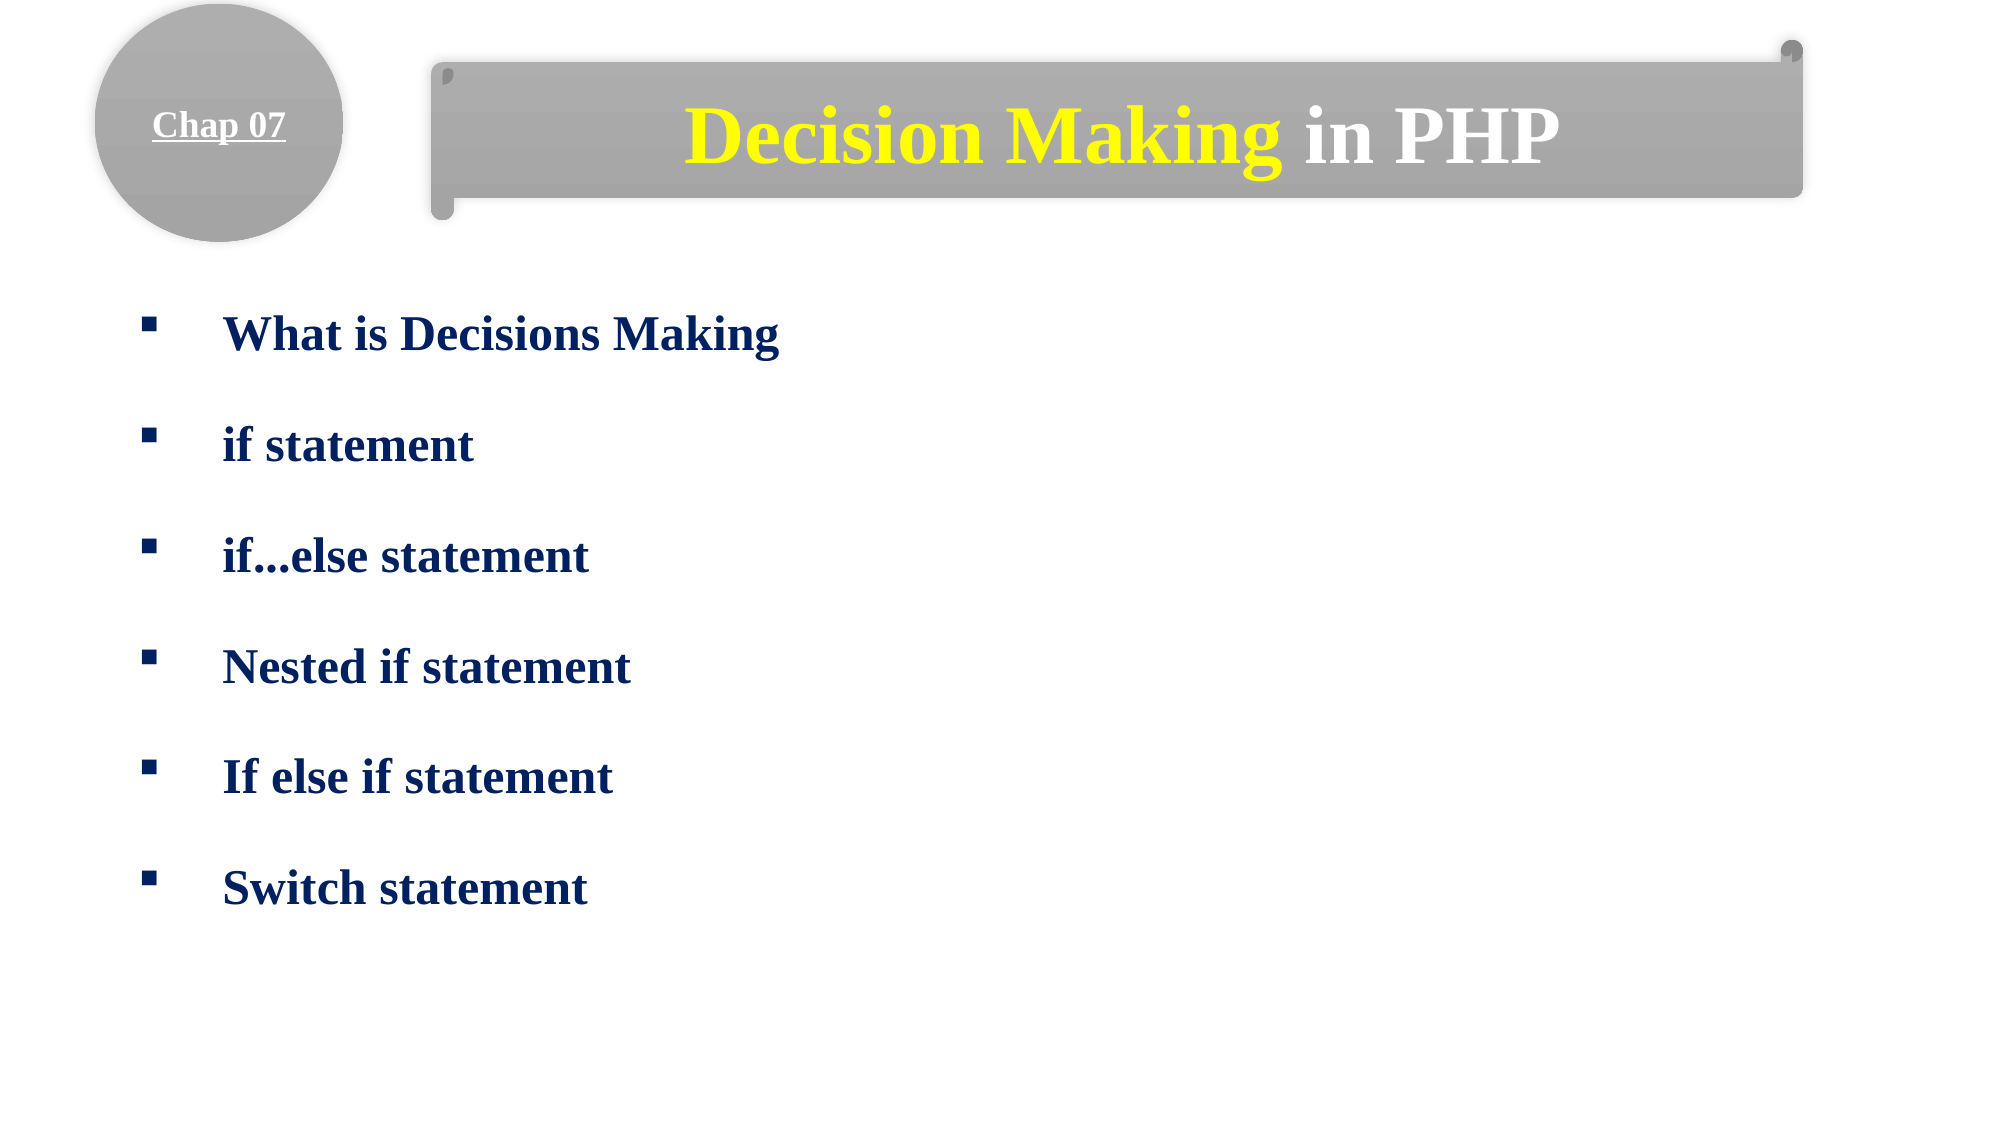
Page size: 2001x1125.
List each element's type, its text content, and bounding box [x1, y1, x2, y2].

list What is Decisions Making if statement if...else statement Nested if statement If else if statement Switch statement [122, 263, 1848, 1090]
text_box Decision Making in PHP [431, 39, 1804, 221]
text_box Chap 07 [94, 3, 344, 242]
